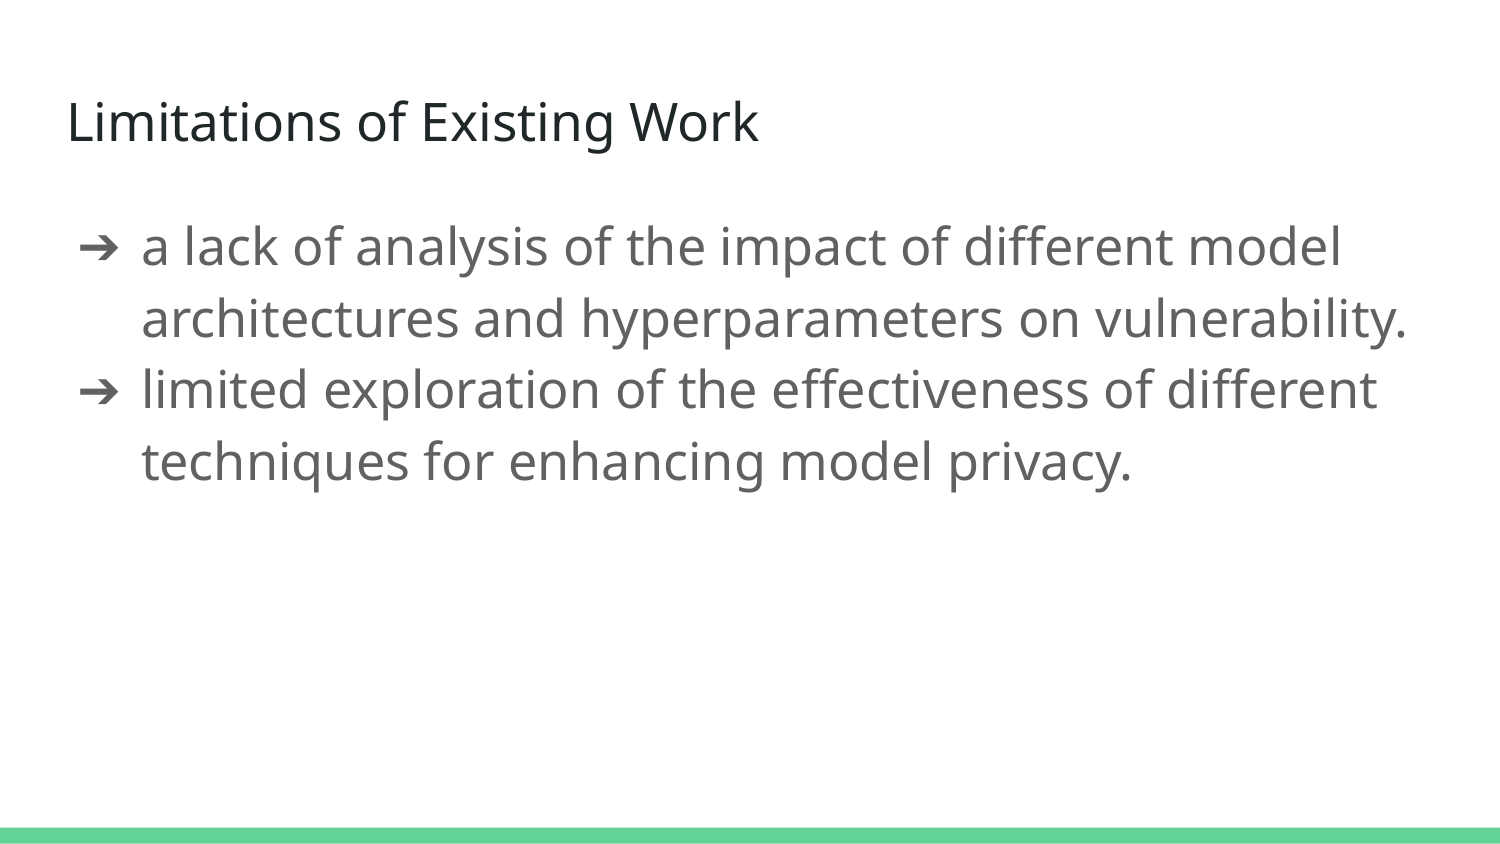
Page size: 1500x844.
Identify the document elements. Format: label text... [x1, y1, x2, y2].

list a lack of analysis of the impact of different model architectures and hyperparameters on vulnerability. limited exploration of the effectiveness of different techniques for enhancing model privacy. [51, 189, 1449, 750]
title Limitations of Existing Work [51, 72, 1449, 167]
